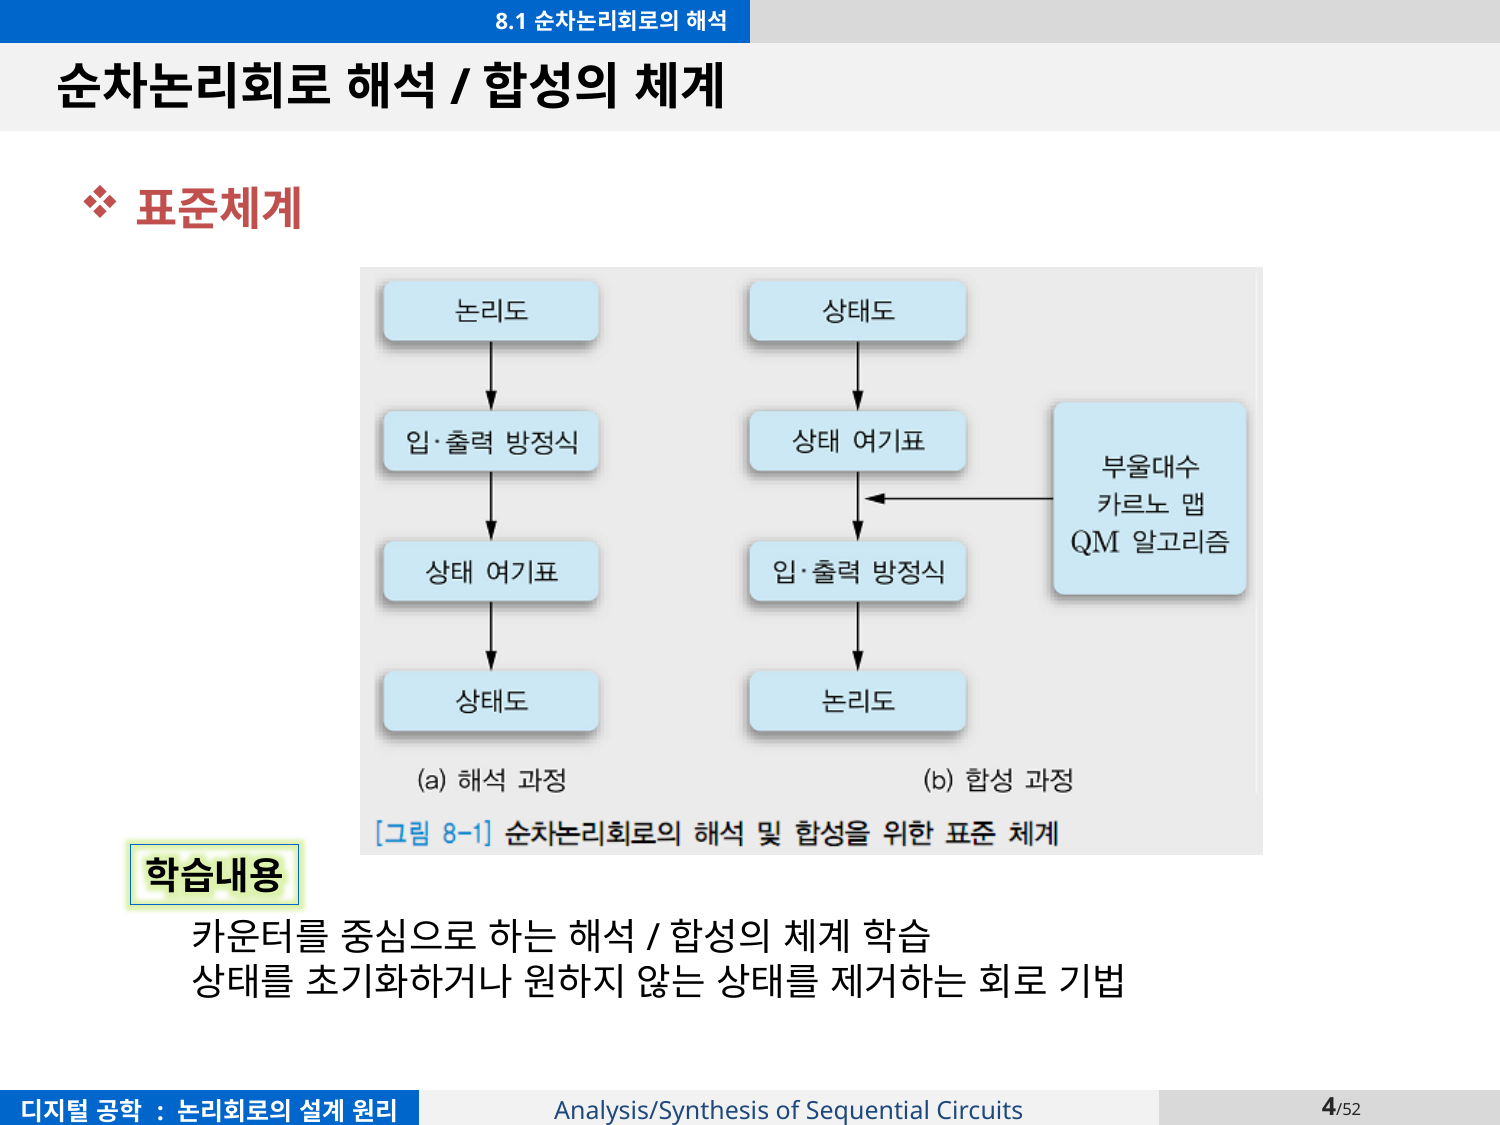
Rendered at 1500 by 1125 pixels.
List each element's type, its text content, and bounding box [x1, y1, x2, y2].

picture [359, 266, 1263, 855]
text_box 카운터를 중심으로 하는 해석/합성의 체계 학습 상태를 초기화하거나 원하지 않는 상태를 제거하는 회로 기법 [177, 905, 1388, 1010]
title 순차논리회로 해석/합성의 체계 [41, 42, 1459, 128]
text_box 8.1 순차논리회로의 해석 [0, 0, 743, 43]
text_box 표준체계 [64, 172, 928, 243]
text_box 학습내용 [130, 844, 299, 905]
